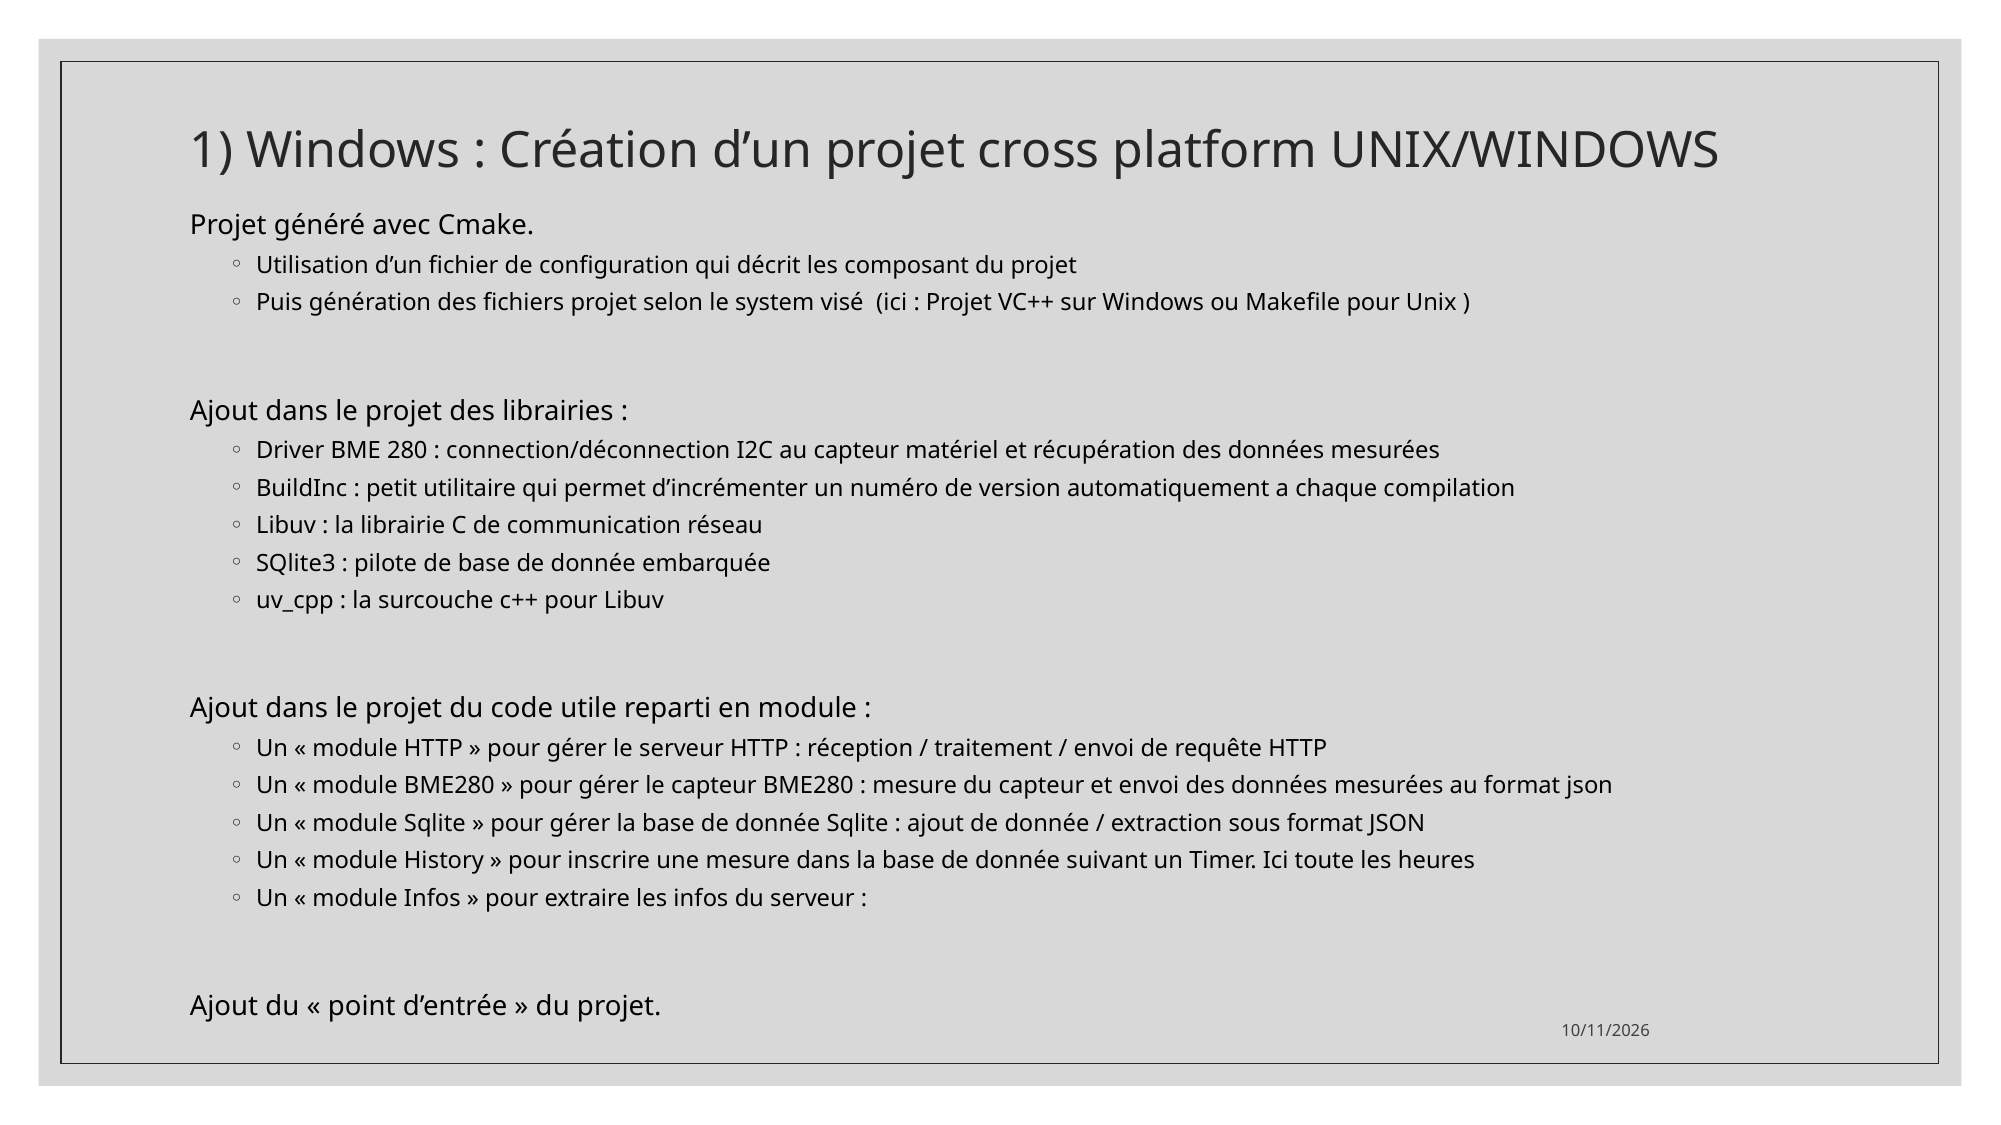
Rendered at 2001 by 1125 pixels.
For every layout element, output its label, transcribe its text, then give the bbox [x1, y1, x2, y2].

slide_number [1190, 990, 1665, 1050]
title 1) Windows : Création d’un projet cross platform UNIX/WINDOWS [174, 105, 1825, 196]
list Projet généré avec Cmake. Utilisation d’un fichier de configuration qui décrit les composant du projet Puis génération des fichiers projet selon le system visé (ici : Projet VC++ sur Windows ou Makefile pour Unix ) Ajout dans le projet des librairies : Driver BME 280 : connection/déconnection I2C au capteur matériel et récupération des données mesurées BuildInc : petit utilitaire qui permet d’incrémenter un numéro de version automatiquement a chaque compilation Libuv : la librairie C de communication réseau SQlite3 : pilote de base de donnée embarquée uv_cpp : la surcouche c++ pour Libuv Ajout dans le projet du code utile reparti en module : Un « module HTTP » pour gérer le serveur HTTP : réception / traitement / envoi de requête HTTP Un « module BME280 » pour gérer le capteur BME280 : mesure du capteur et envoi des données mesurées au format json Un « module Sqlite » pour gérer la base de donnée Sqlite : ajout de donnée / extraction sous format JSON Un « module History » pour inscrire une mesure dans la base de donnée suivant un Timer. Ici toute les heures Un « module Infos » pour extraire les infos du serveur : Ajout du « point d’entrée » du projet. [174, 196, 1913, 1034]
